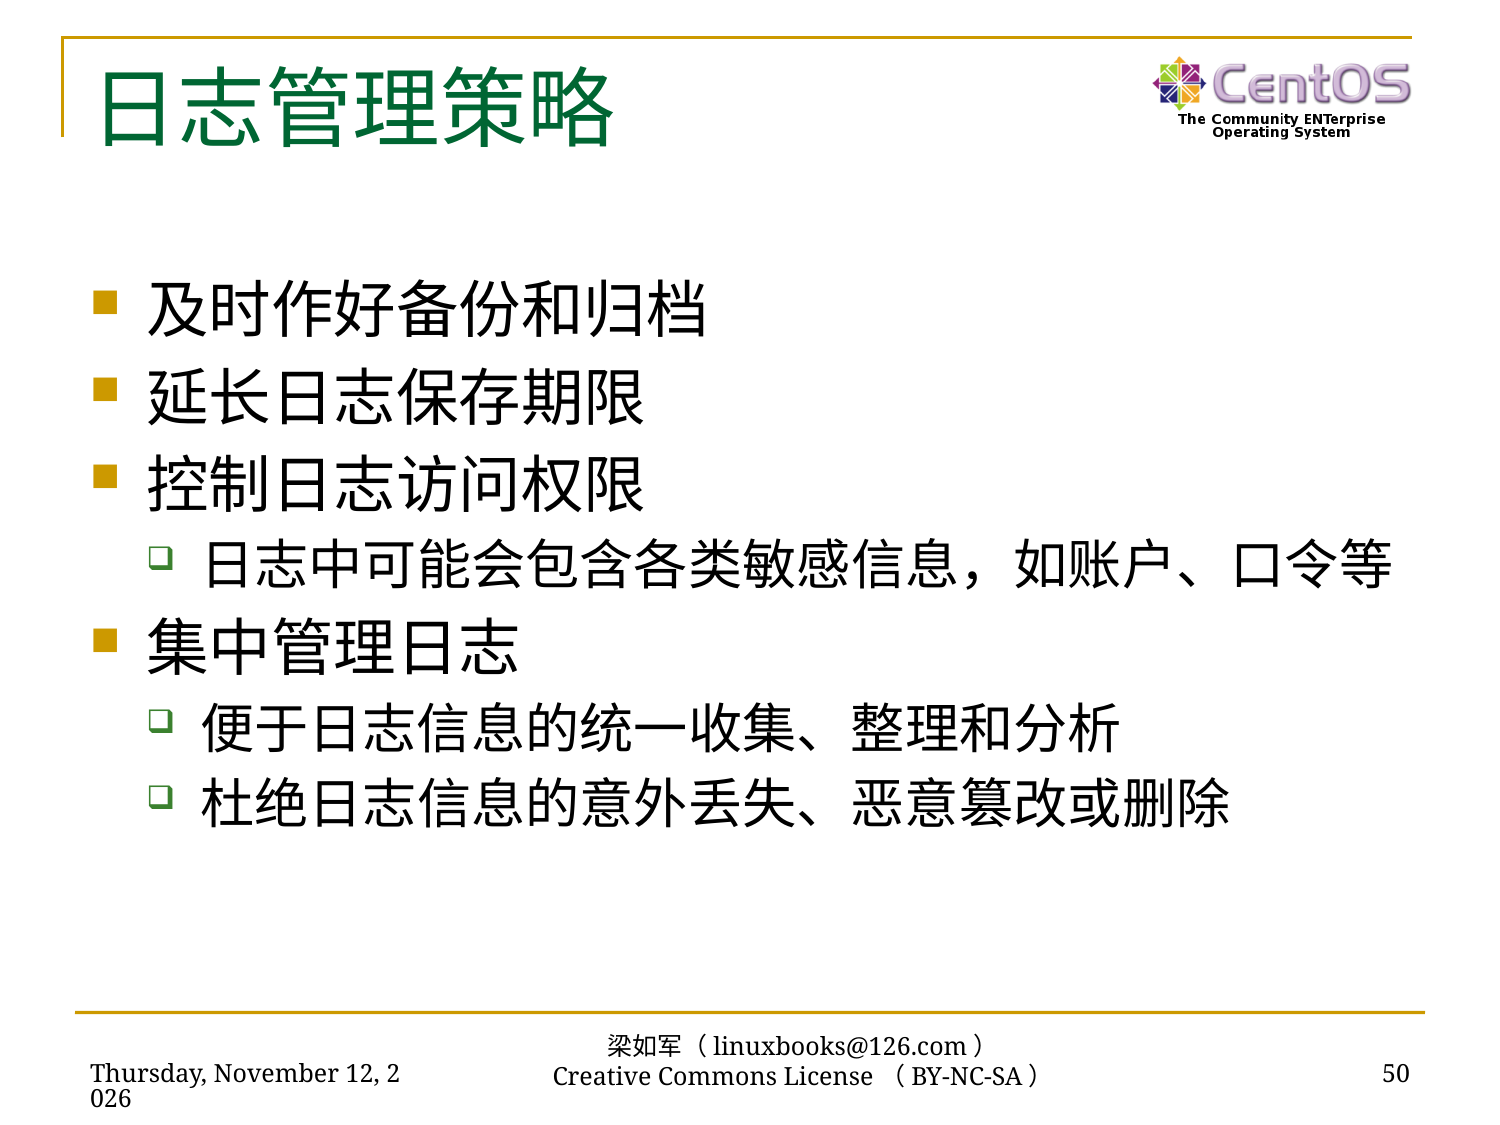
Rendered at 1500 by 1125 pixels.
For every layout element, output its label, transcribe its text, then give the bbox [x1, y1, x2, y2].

slide_number 50 [1074, 1023, 1426, 1100]
footer 梁如军（linuxbooks@126.com） Creative Commons License（BY-NC-SA） [359, 1022, 1247, 1099]
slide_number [74, 1023, 426, 1100]
list 及时作好备份和归档 延长日志保存期限 控制日志访问权限 日志中可能会包含各类敏感信息，如账户、口令等 集中管理日志 便于日志信息的统一收集、整理和分析 杜绝日志信息的意外丢失、恶意篡改或删除 [74, 262, 1426, 1006]
title 日志管理策略 [74, 45, 1426, 233]
